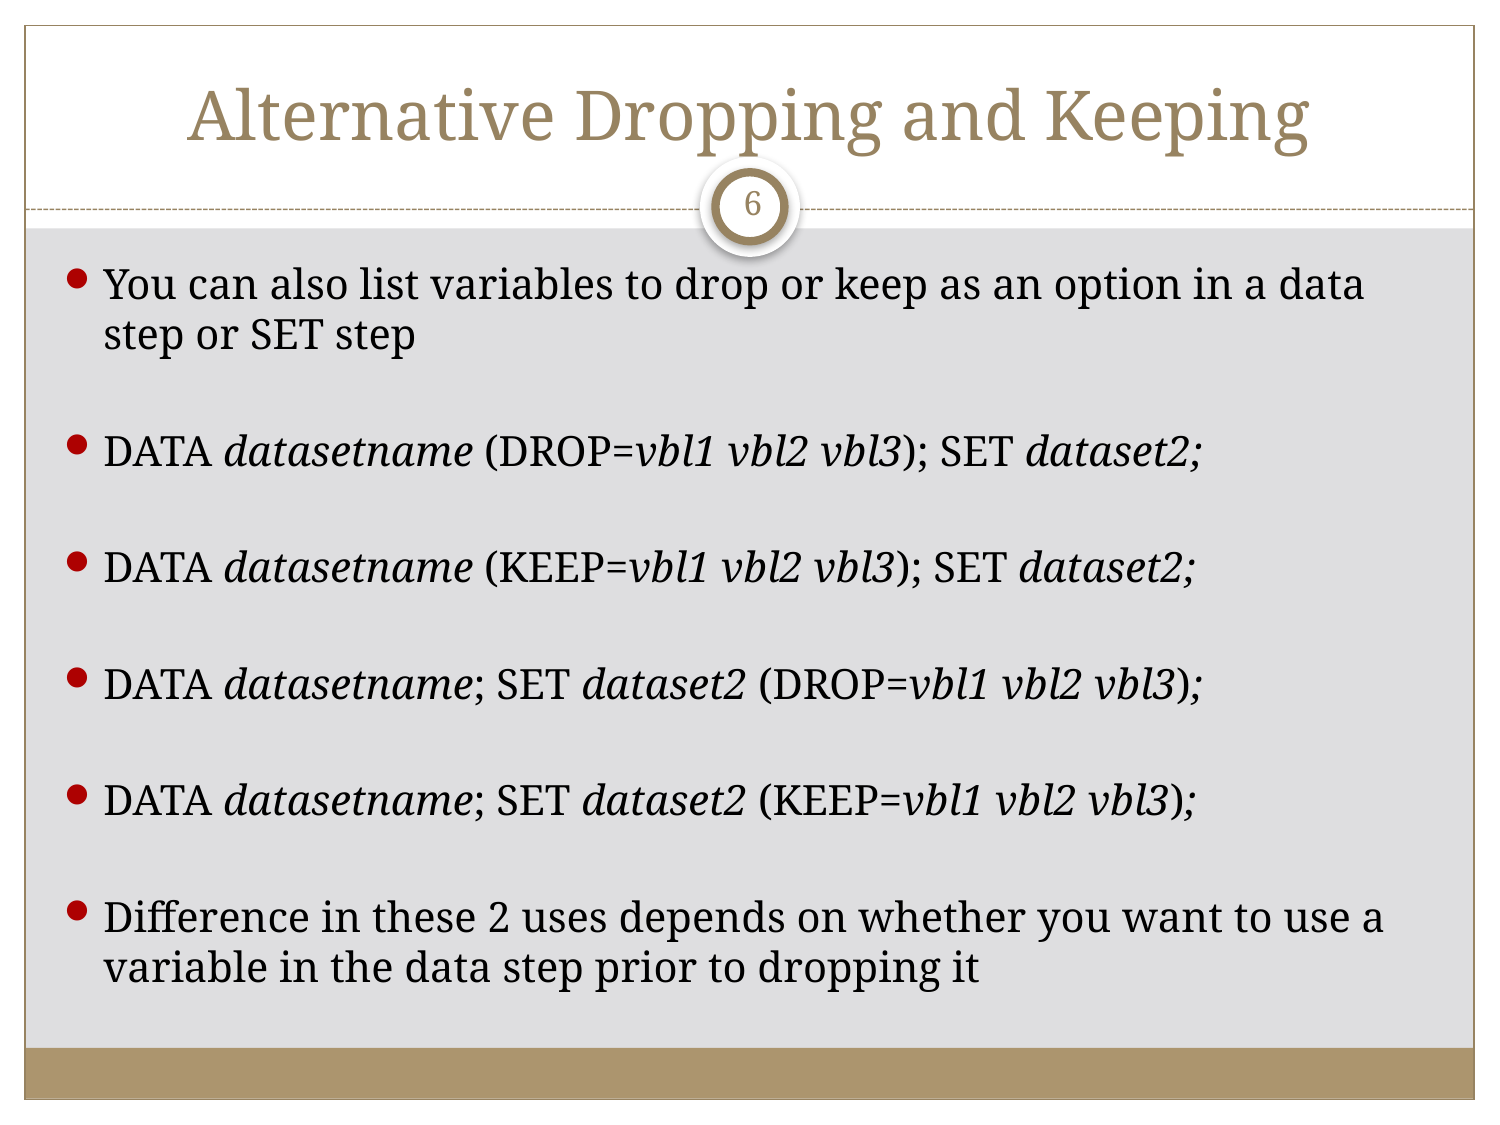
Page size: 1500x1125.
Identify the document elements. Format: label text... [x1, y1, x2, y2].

title Alternative Dropping and Keeping [49, 37, 1450, 162]
slide_number 6 [715, 168, 791, 241]
list You can also list variables to drop or keep as an option in a data step or SET step DATA datasetname (DROP=vbl1 vbl2 vbl3); SET dataset2; DATA datasetname (KEEP=vbl1 vbl2 vbl3); SET dataset2; DATA datasetname; SET dataset2 (DROP=vbl1 vbl2 vbl3); DATA datasetname; SET dataset2 (KEEP=vbl1 vbl2 vbl3); Difference in these 2 uses depends on whether you want to use a variable in the data step prior to dropping it [49, 250, 1445, 1001]
